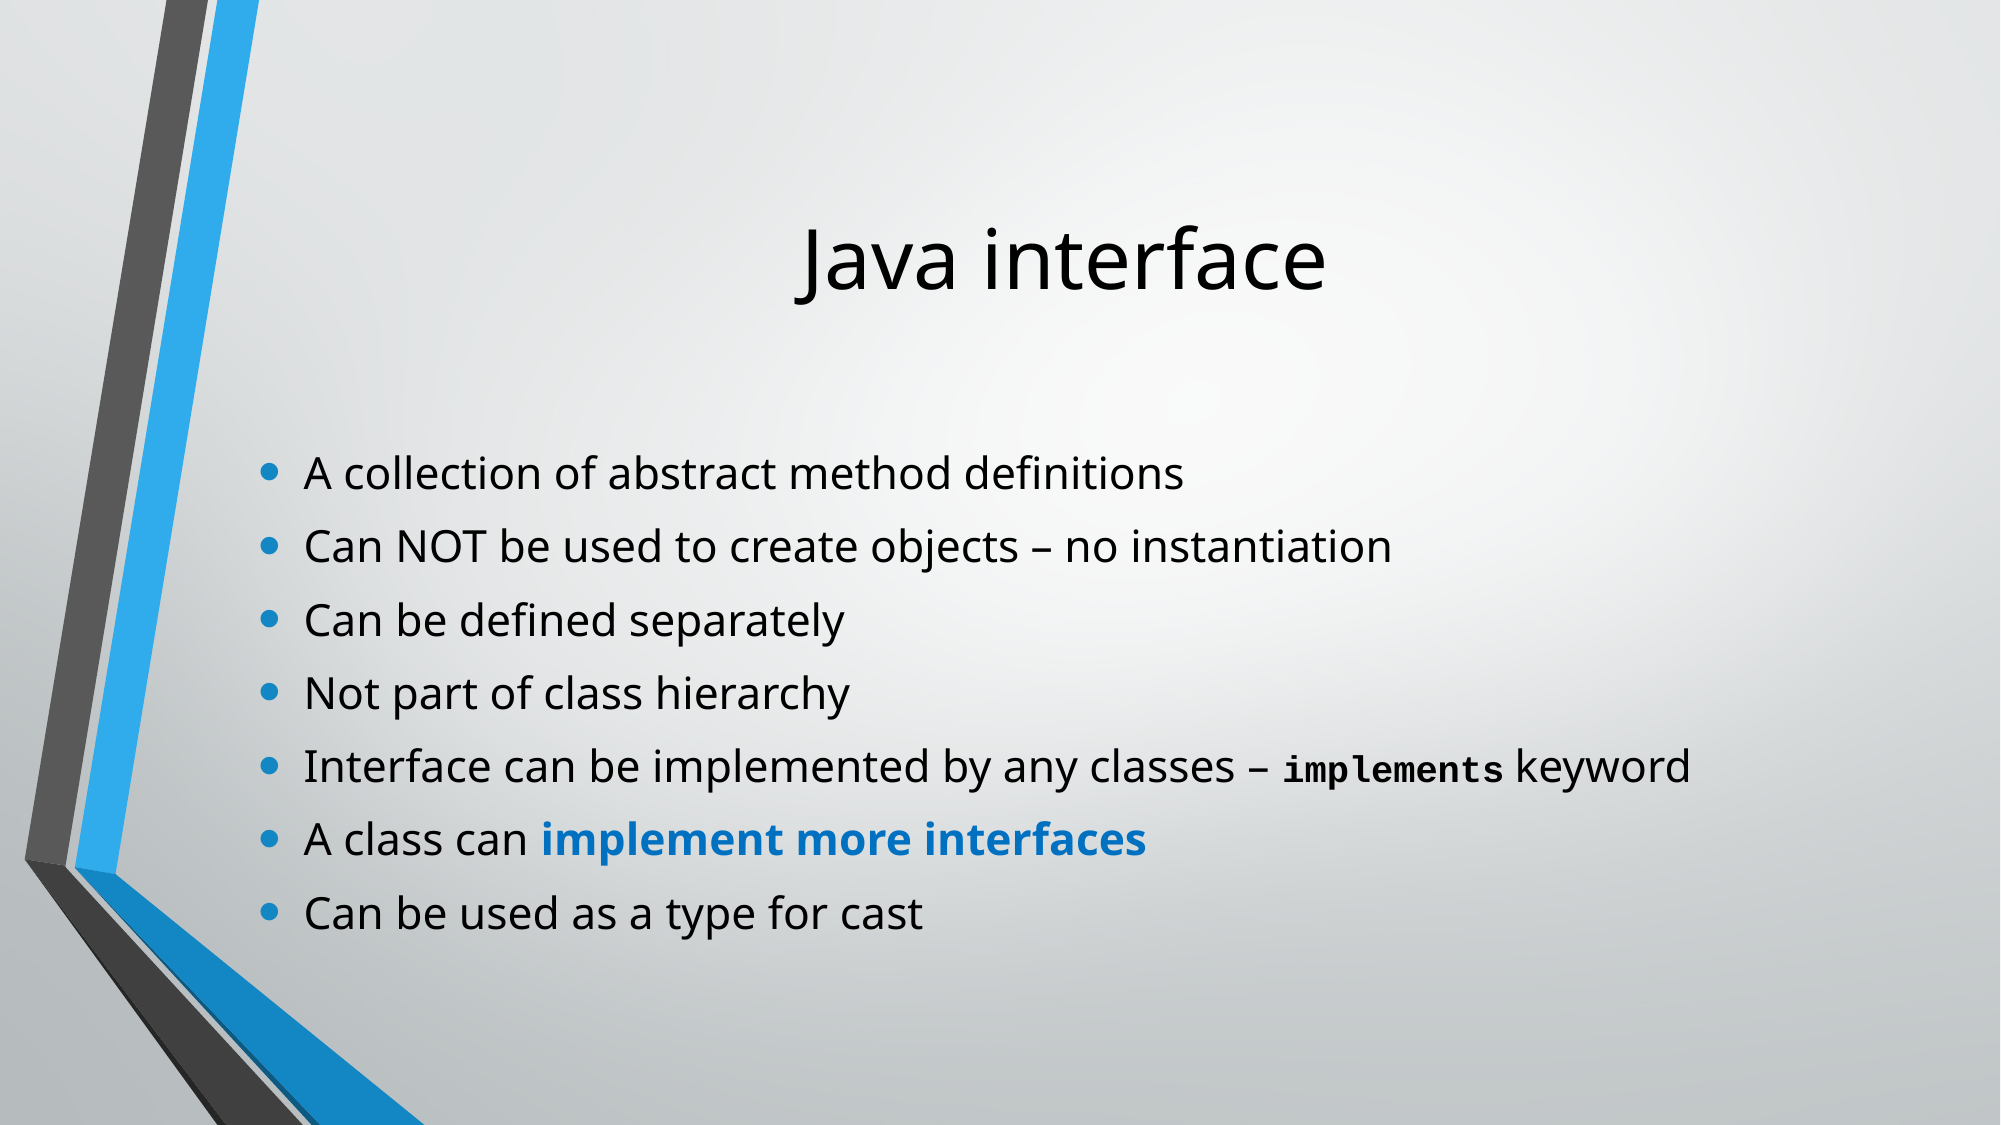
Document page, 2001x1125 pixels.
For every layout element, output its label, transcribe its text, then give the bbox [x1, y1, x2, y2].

title Java interface [243, 112, 1887, 400]
list A collection of abstract method definitions Can NOT be used to create objects – no instantiation Can be defined separately Not part of class hierarchy Interface can be implemented by any classes – implements keyword A class can implement more interfaces Can be used as a type for cast [243, 437, 1887, 950]
